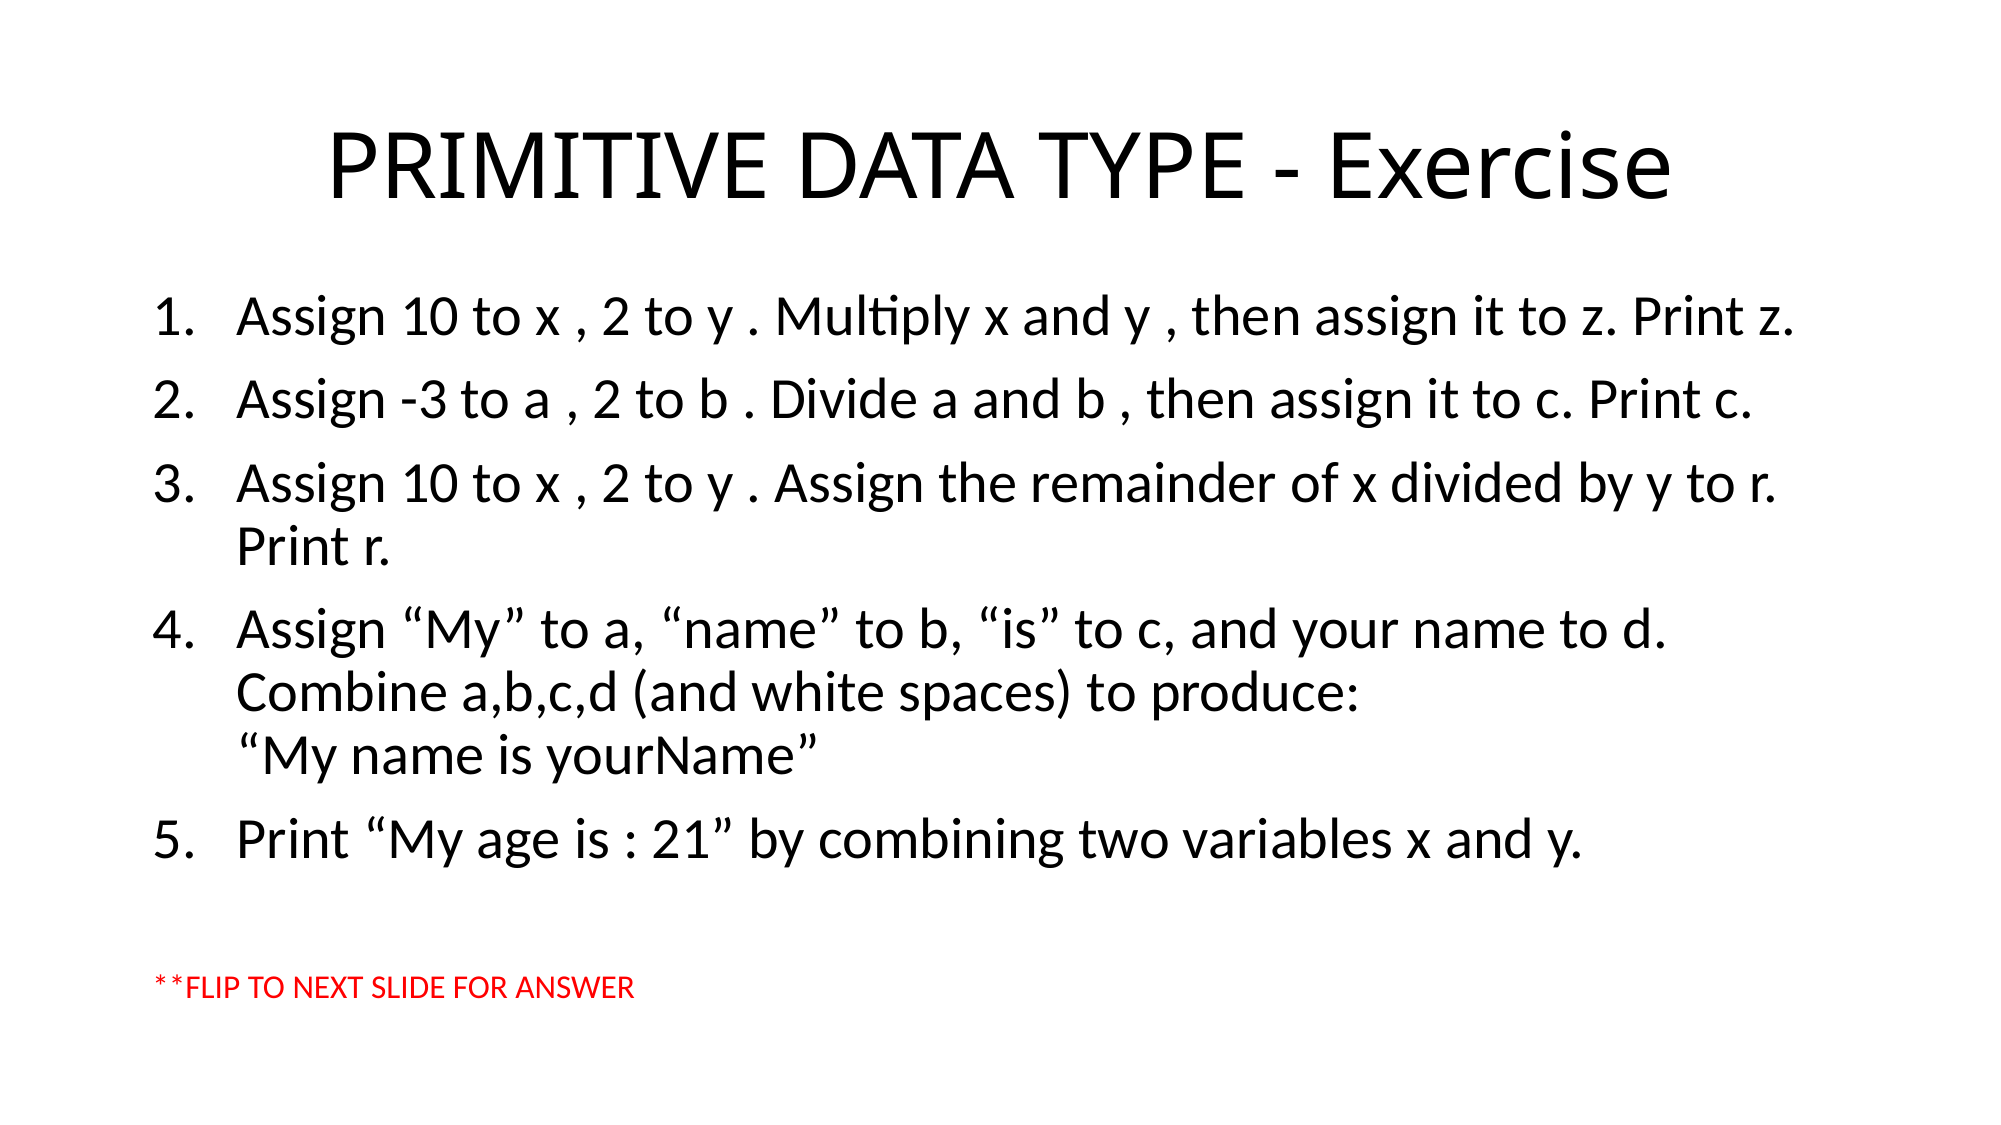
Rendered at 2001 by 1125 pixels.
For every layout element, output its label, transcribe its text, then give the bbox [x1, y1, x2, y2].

title PRIMITIVE DATA TYPE - Exercise [137, 59, 1863, 277]
list Assign 10 to x , 2 to y . Multiply x and y , then assign it to z. Print z. Assign -3 to a , 2 to b . Divide a and b , then assign it to c. Print c. Assign 10 to x , 2 to y . Assign the remainder of x divided by y to r. Print r. Assign “My” to a, “name” to b, “is” to c, and your name to d. Combine a,b,c,d (and white spaces) to produce: “My name is yourName” Print “My age is : 21” by combining two variables x and y. **FLIP TO NEXT SLIDE FOR ANSWER [137, 277, 1863, 1014]
